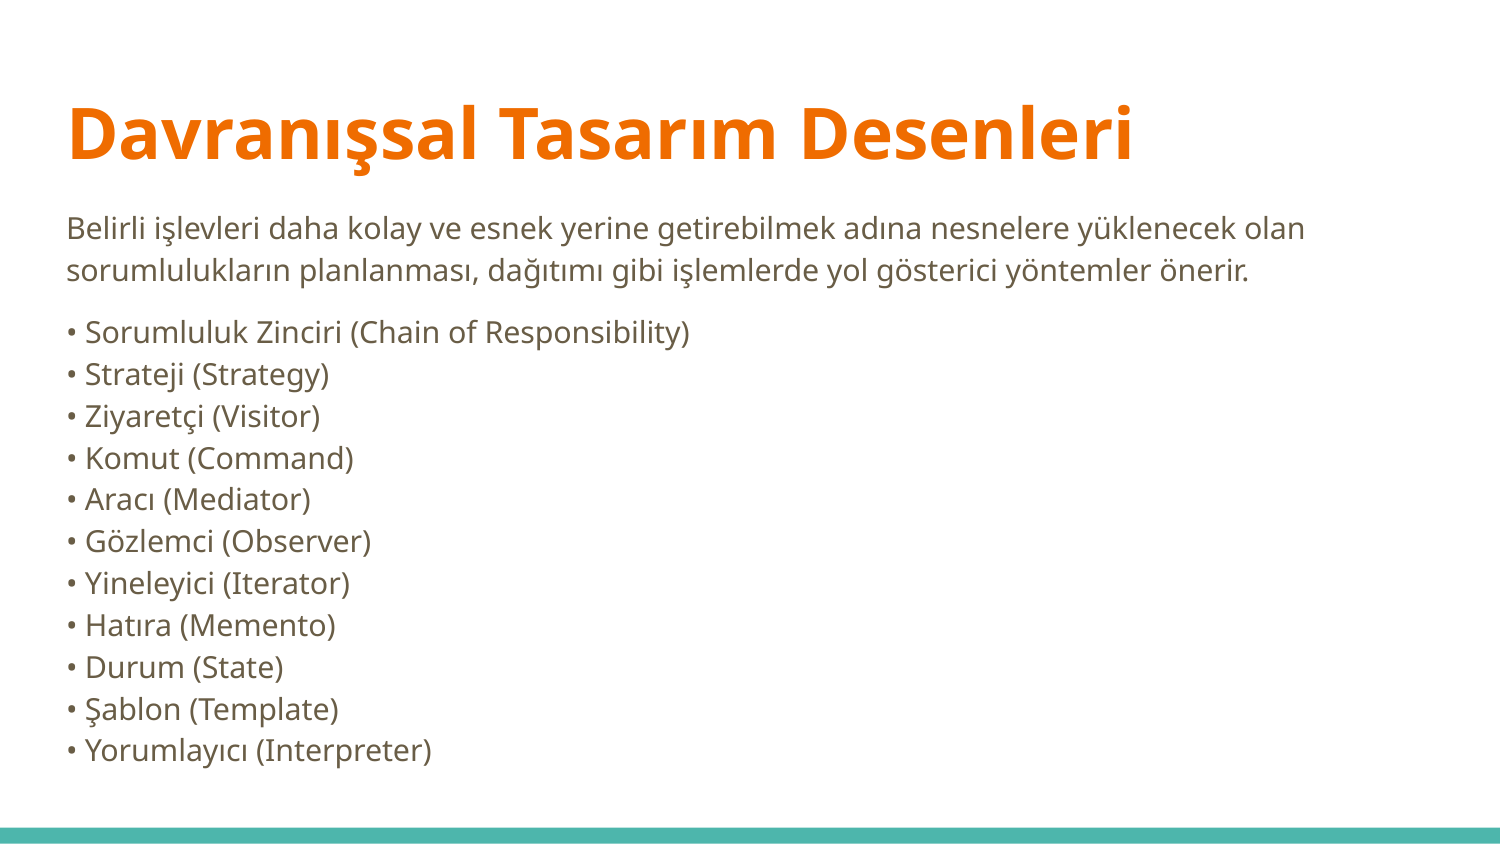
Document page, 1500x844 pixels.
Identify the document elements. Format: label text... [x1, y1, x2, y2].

list Belirli işlevleri daha kolay ve esnek yerine getirebilmek adına nesnelere yüklenecek olan sorumlulukların planlanması, dağıtımı gibi işlemlerde yol gösterici yöntemler önerir. • Sorumluluk Zinciri (Chain of Responsibility) • Strateji (Strategy) • Ziyaretçi (Visitor) • Komut (Command) • Aracı (Mediator) • Gözlemci (Observer) • Yineleyici (Iterator) • Hatıra (Memento) • Durum (State) • Şablon (Template) • Yorumlayıcı (Interpreter) [51, 189, 1449, 783]
title Davranışsal Tasarım Desenleri [51, 72, 1449, 189]
